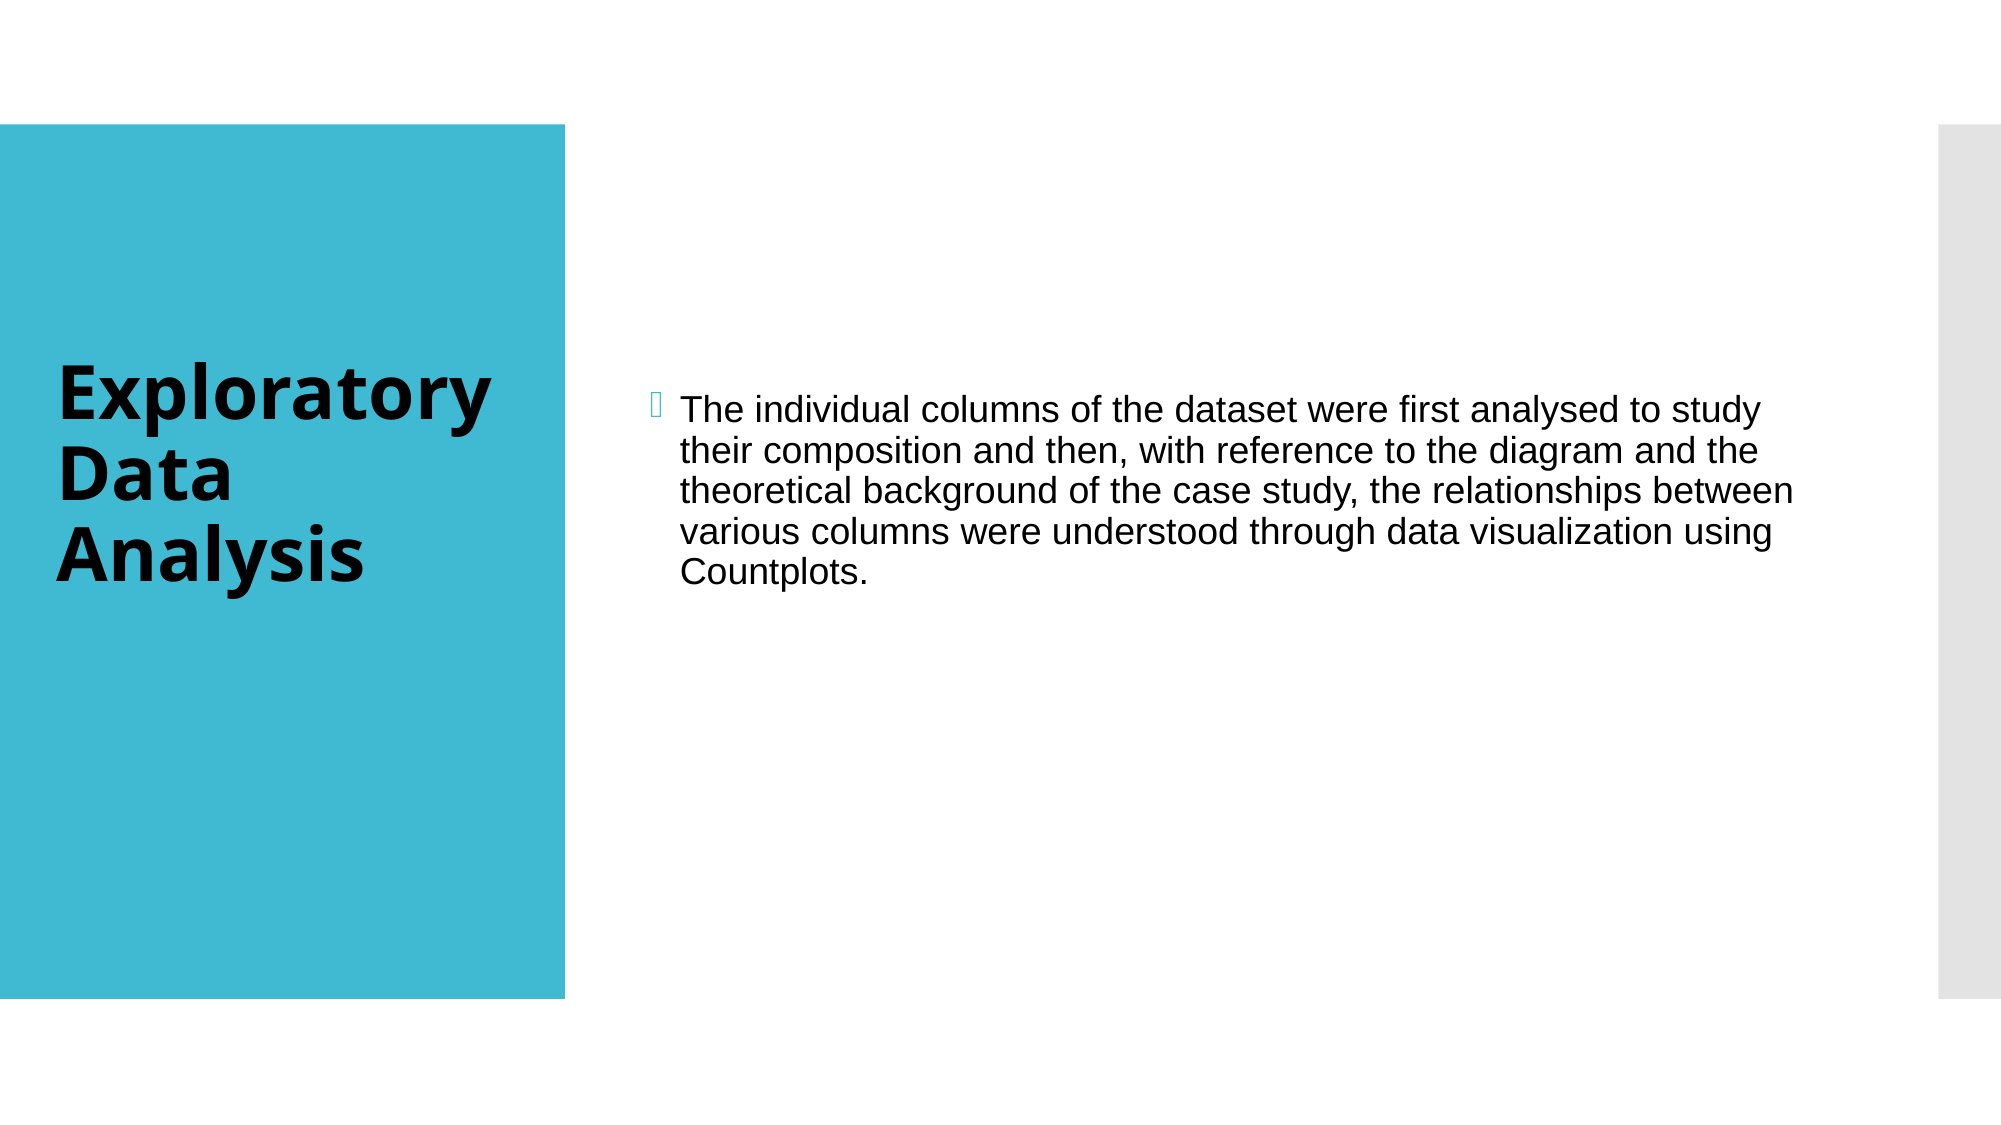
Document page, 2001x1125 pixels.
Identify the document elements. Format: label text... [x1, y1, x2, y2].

title Exploratory Data Analysis [41, 184, 525, 940]
list The individual columns of the dataset were first analysed to study their composition and then, with reference to the diagram and the theoretical background of the case study, the relationships between various columns were understood through data visualization using Countplots. [634, 141, 1835, 982]
